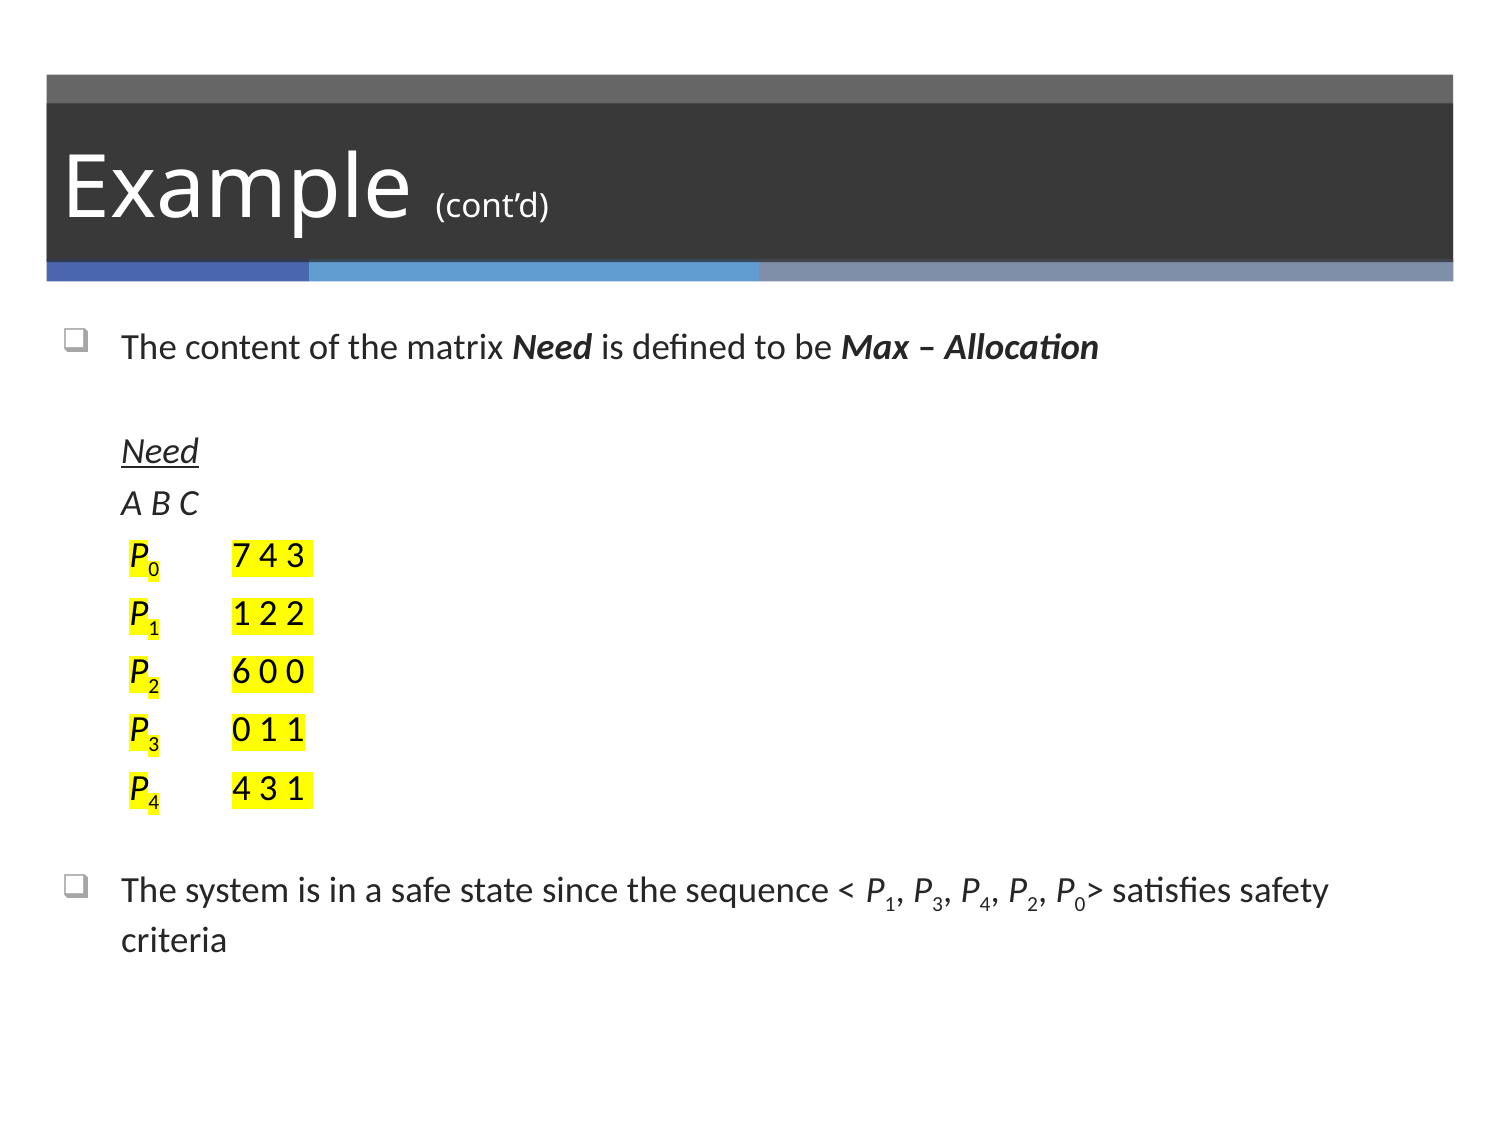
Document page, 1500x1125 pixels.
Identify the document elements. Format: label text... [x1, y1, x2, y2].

title Example (cont’d) [46, 103, 1454, 263]
list The content of the matrix Need is defined to be Max – Allocation Need A B C P0 7 4 3 P1 1 2 2 P2 6 0 0 P3 0 1 1 P4 4 3 1 The system is in a safe state since the sequence < P1, P3, P4, P2, P0> satisfies safety criteria [46, 315, 1454, 970]
